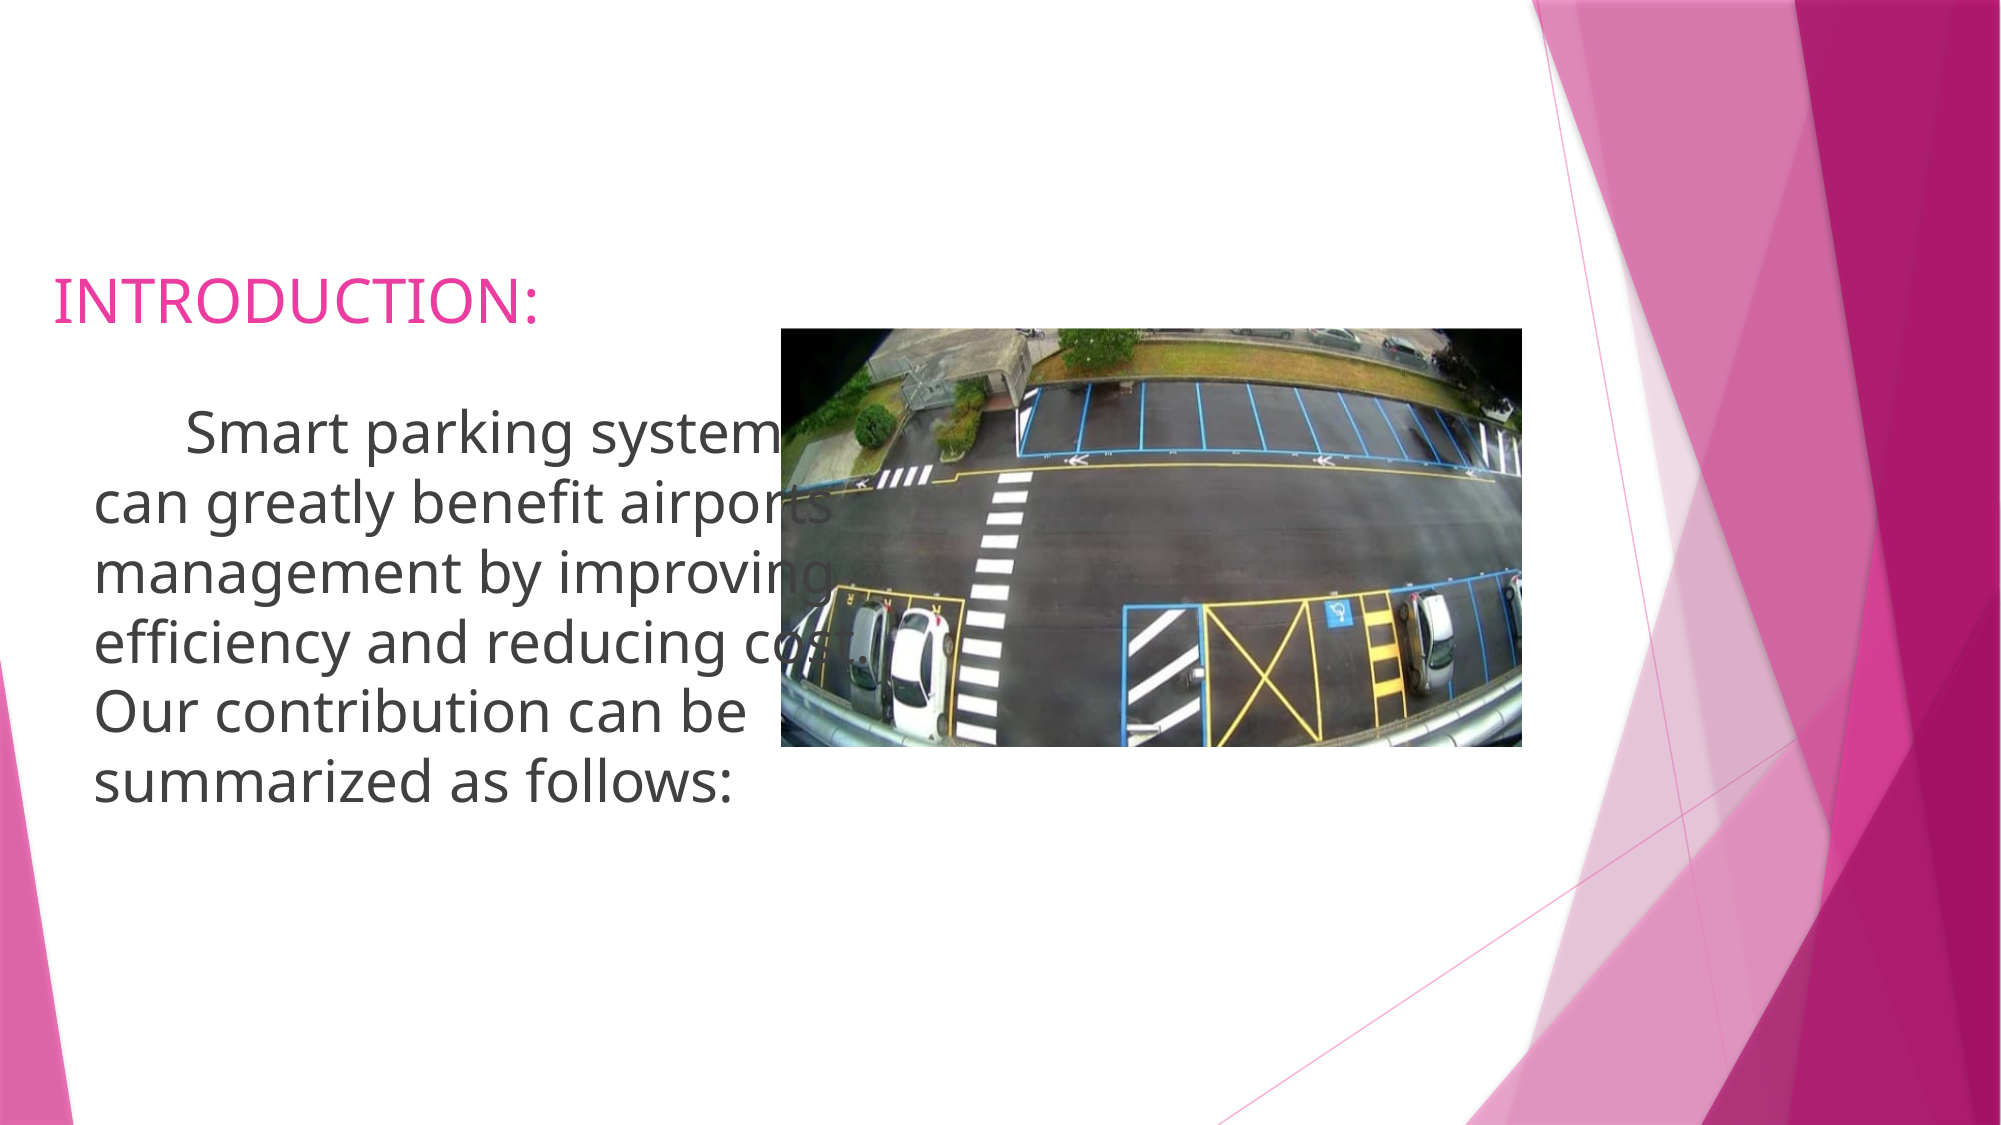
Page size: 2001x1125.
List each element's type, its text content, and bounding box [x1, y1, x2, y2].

list Smart parking system can greatly benefit airports management by improving efficiency and reducing cost. Our contribution can be summarized as follows: [78, 387, 890, 1125]
title INTRODUCTION: [38, 252, 850, 344]
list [780, 327, 1522, 748]
